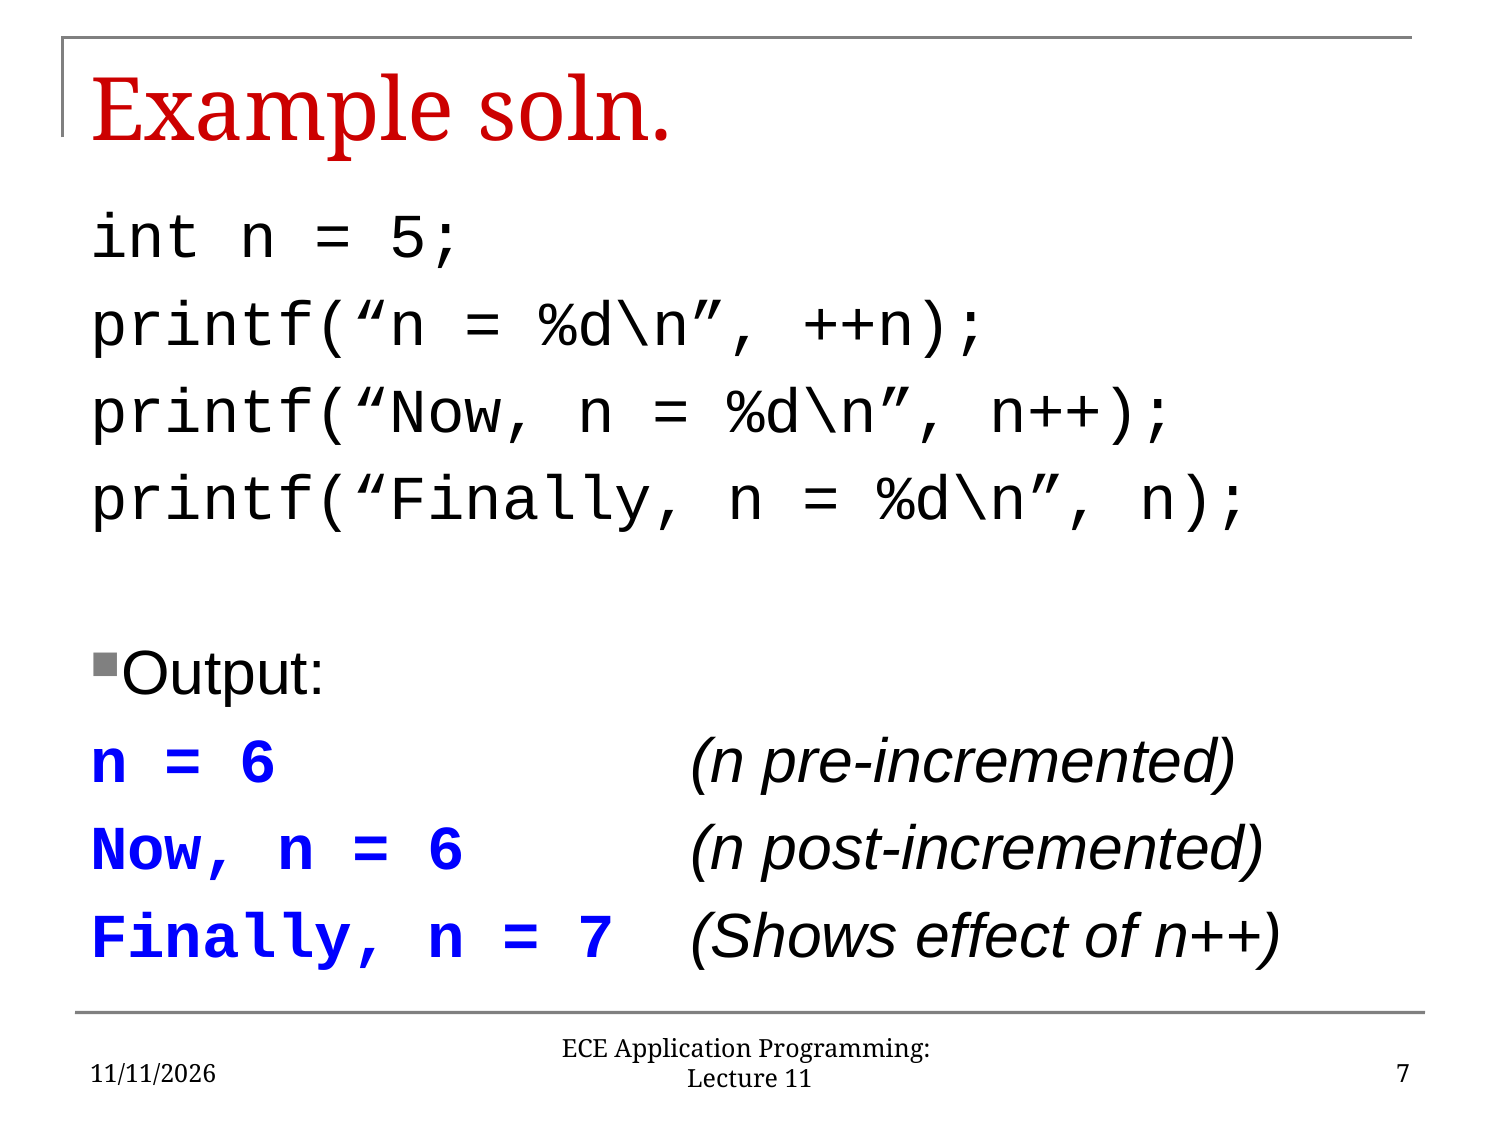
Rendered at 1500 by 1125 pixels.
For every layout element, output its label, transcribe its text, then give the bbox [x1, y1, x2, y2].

footer ECE Application Programming: Lecture 11 [512, 1024, 988, 1101]
title Example soln. [75, 45, 1425, 163]
list int n = 5; printf(“n = %d\n”, ++n); printf(“Now, n = %d\n”, n++); printf(“Finally, n = %d\n”, n); Output: n = 6 (n pre-incremented) Now, n = 6 (n post-incremented) Finally, n = 7 (Shows effect of n++) [75, 187, 1425, 1006]
slide_number 7 [1074, 1023, 1426, 1100]
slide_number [74, 1023, 426, 1100]
